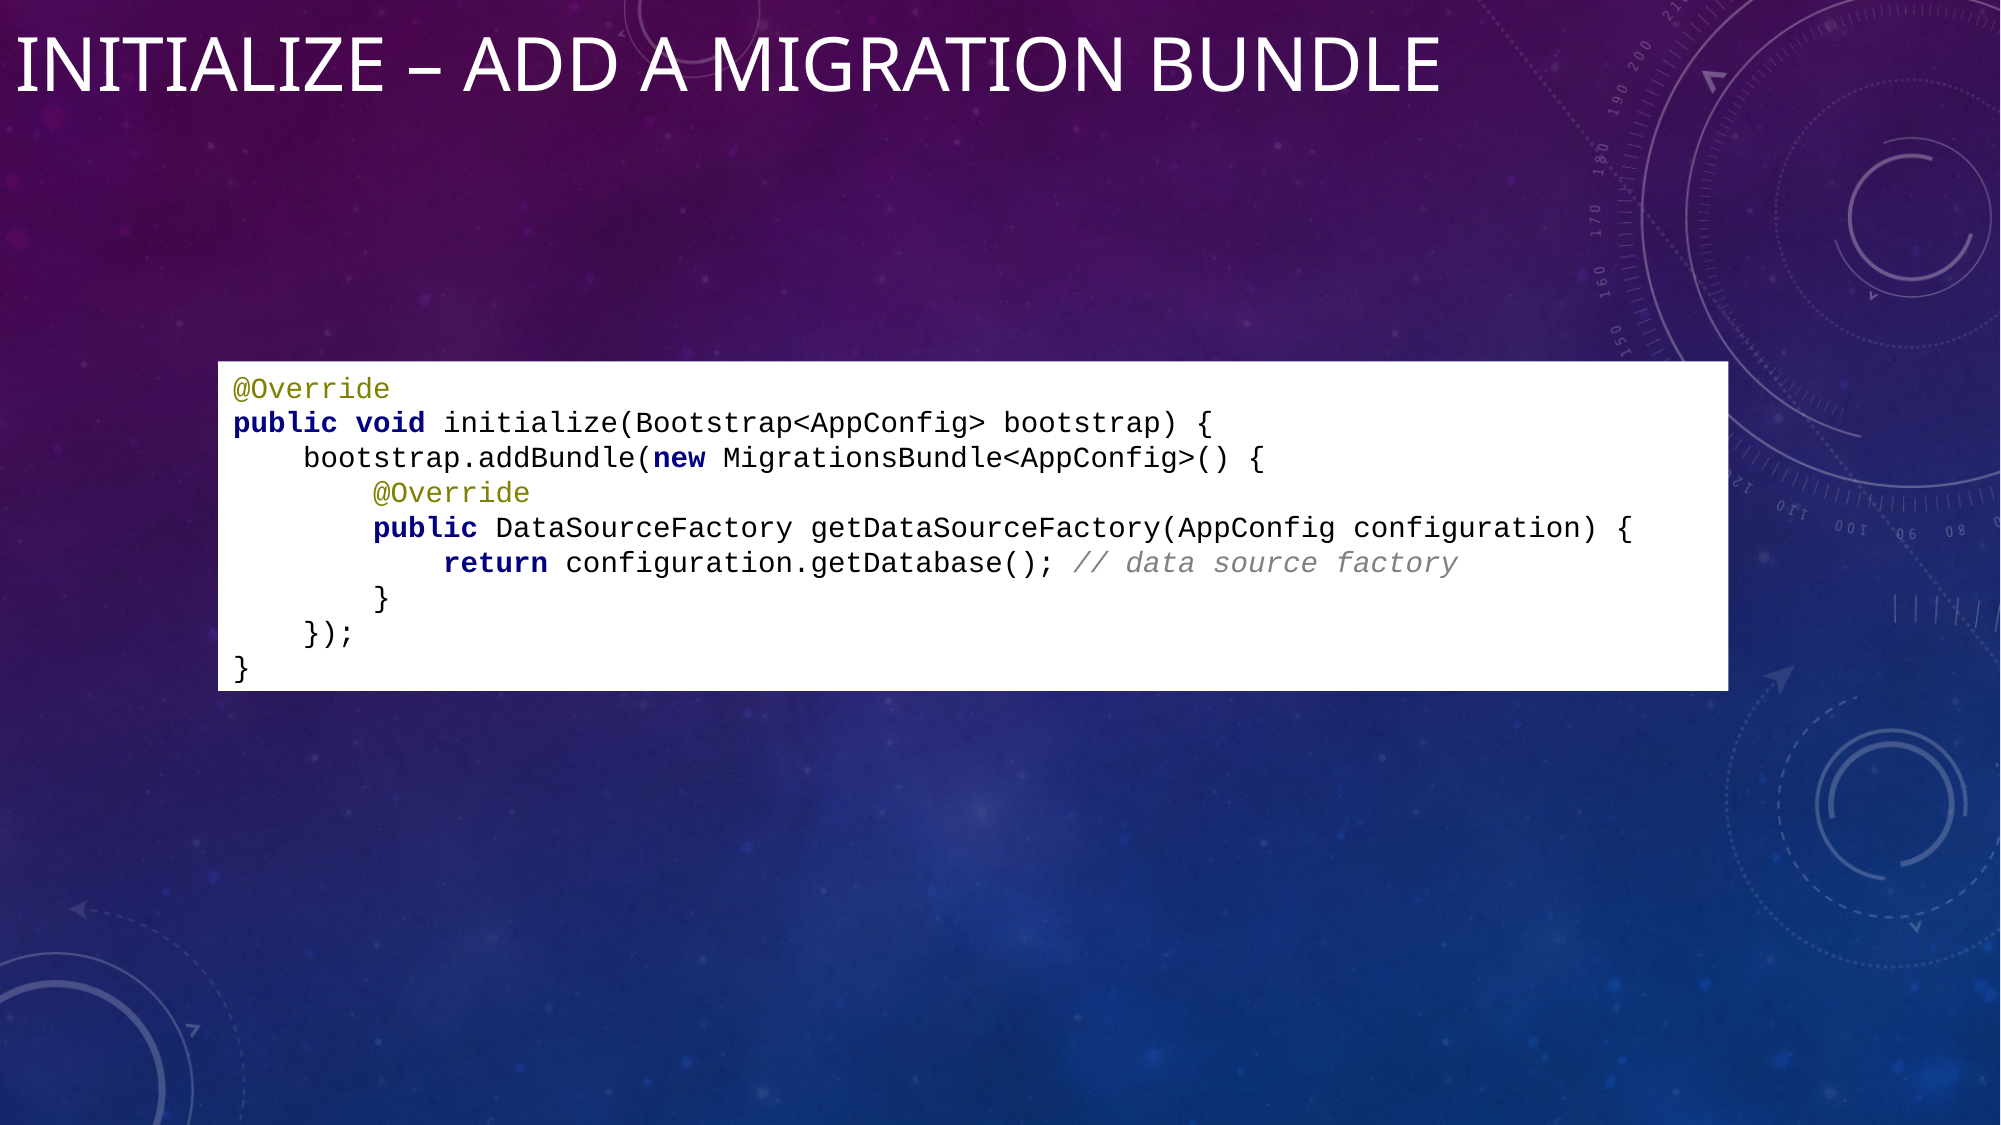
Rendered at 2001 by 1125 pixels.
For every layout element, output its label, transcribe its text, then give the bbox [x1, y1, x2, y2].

text_box @Override public void initialize(Bootstrap<AppConfig> bootstrap) { bootstrap.addBundle(new MigrationsBundle<AppConfig>() { @Override public DataSourceFactory getDataSourceFactory(AppConfig configuration) { return configuration.getDatabase(); // data source factory } }); } [218, 361, 1729, 691]
picture [0, 0, 2001, 1125]
title Initialize – add a migration bundle [0, 0, 1662, 123]
